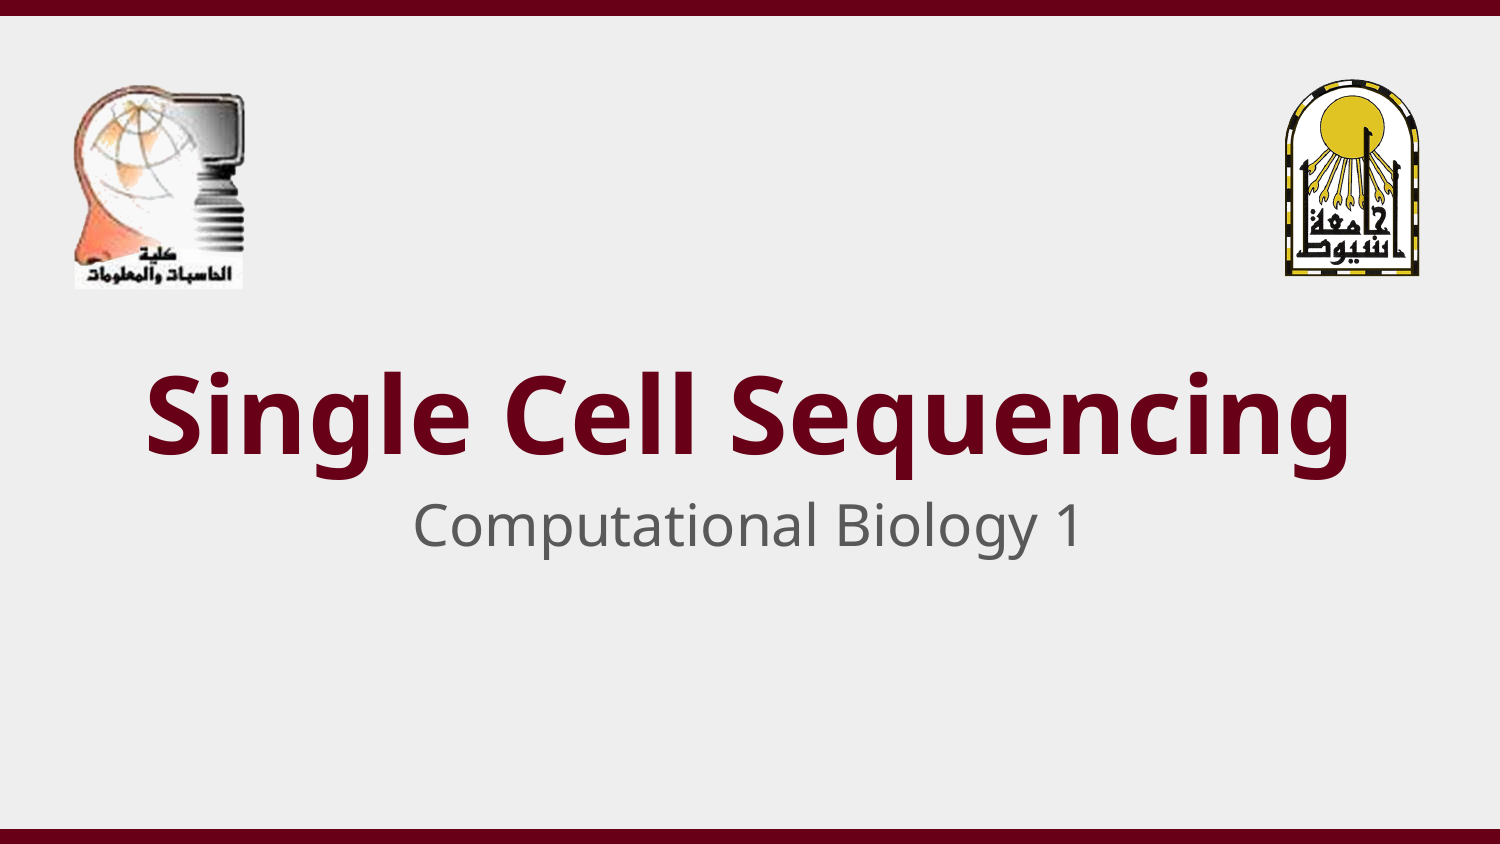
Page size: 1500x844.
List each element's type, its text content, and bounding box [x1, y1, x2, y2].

picture [50, 78, 260, 323]
subtitle Computational Biology 1 [51, 473, 1449, 604]
title Single Cell Sequencing [51, 154, 1449, 473]
picture [1284, 78, 1420, 277]
